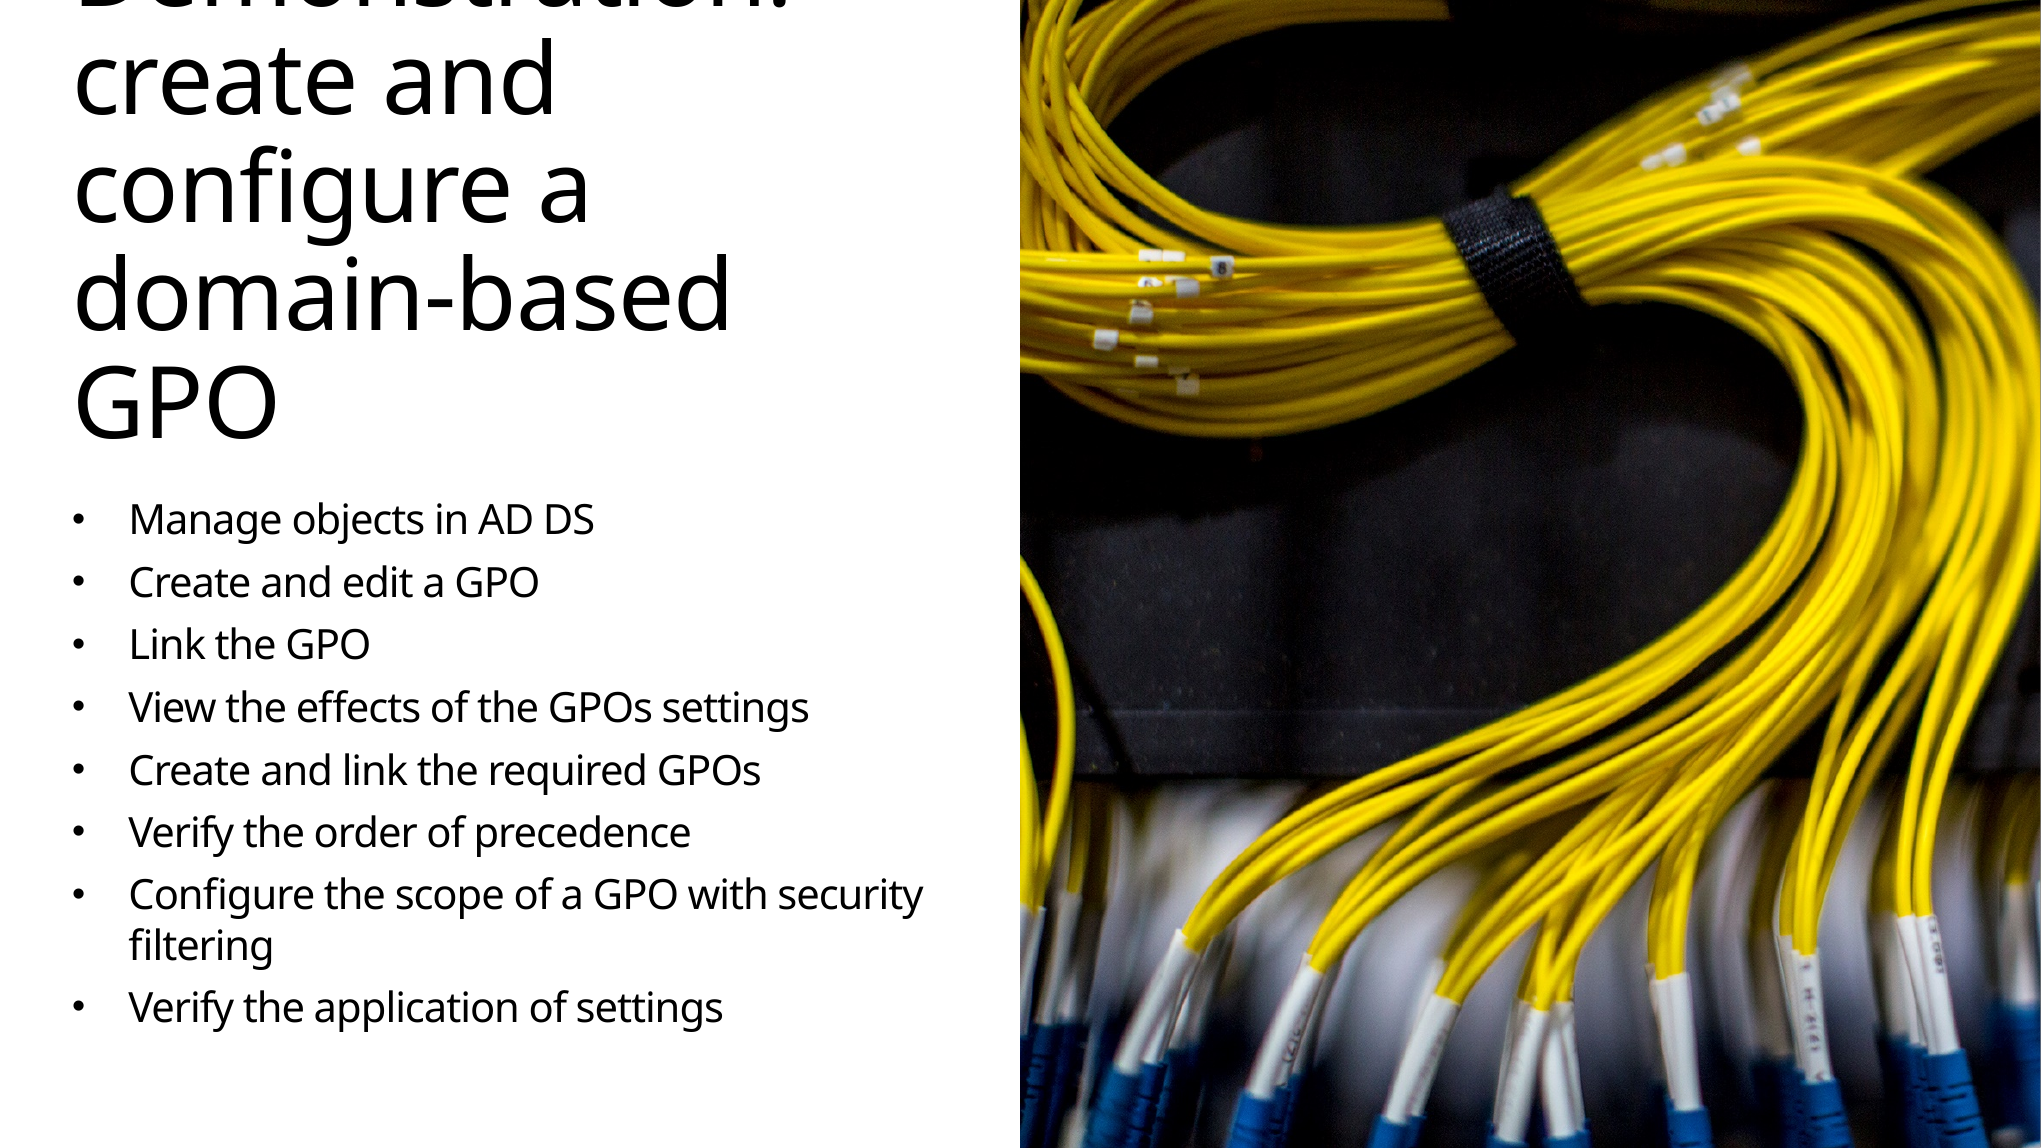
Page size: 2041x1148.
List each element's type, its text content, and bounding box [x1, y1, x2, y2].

subtitle Manage objects in AD DS Create and edit a GPO Link the GPO View the effects of the GPOs settings Create and link the required GPOs Verify the order of precedence Configure the scope of a GPO with security filtering Verify the application of settings [71, 493, 981, 771]
picture [1020, 0, 2041, 1148]
title Demonstration: create and configure a domain-based GPO [71, 190, 981, 491]
